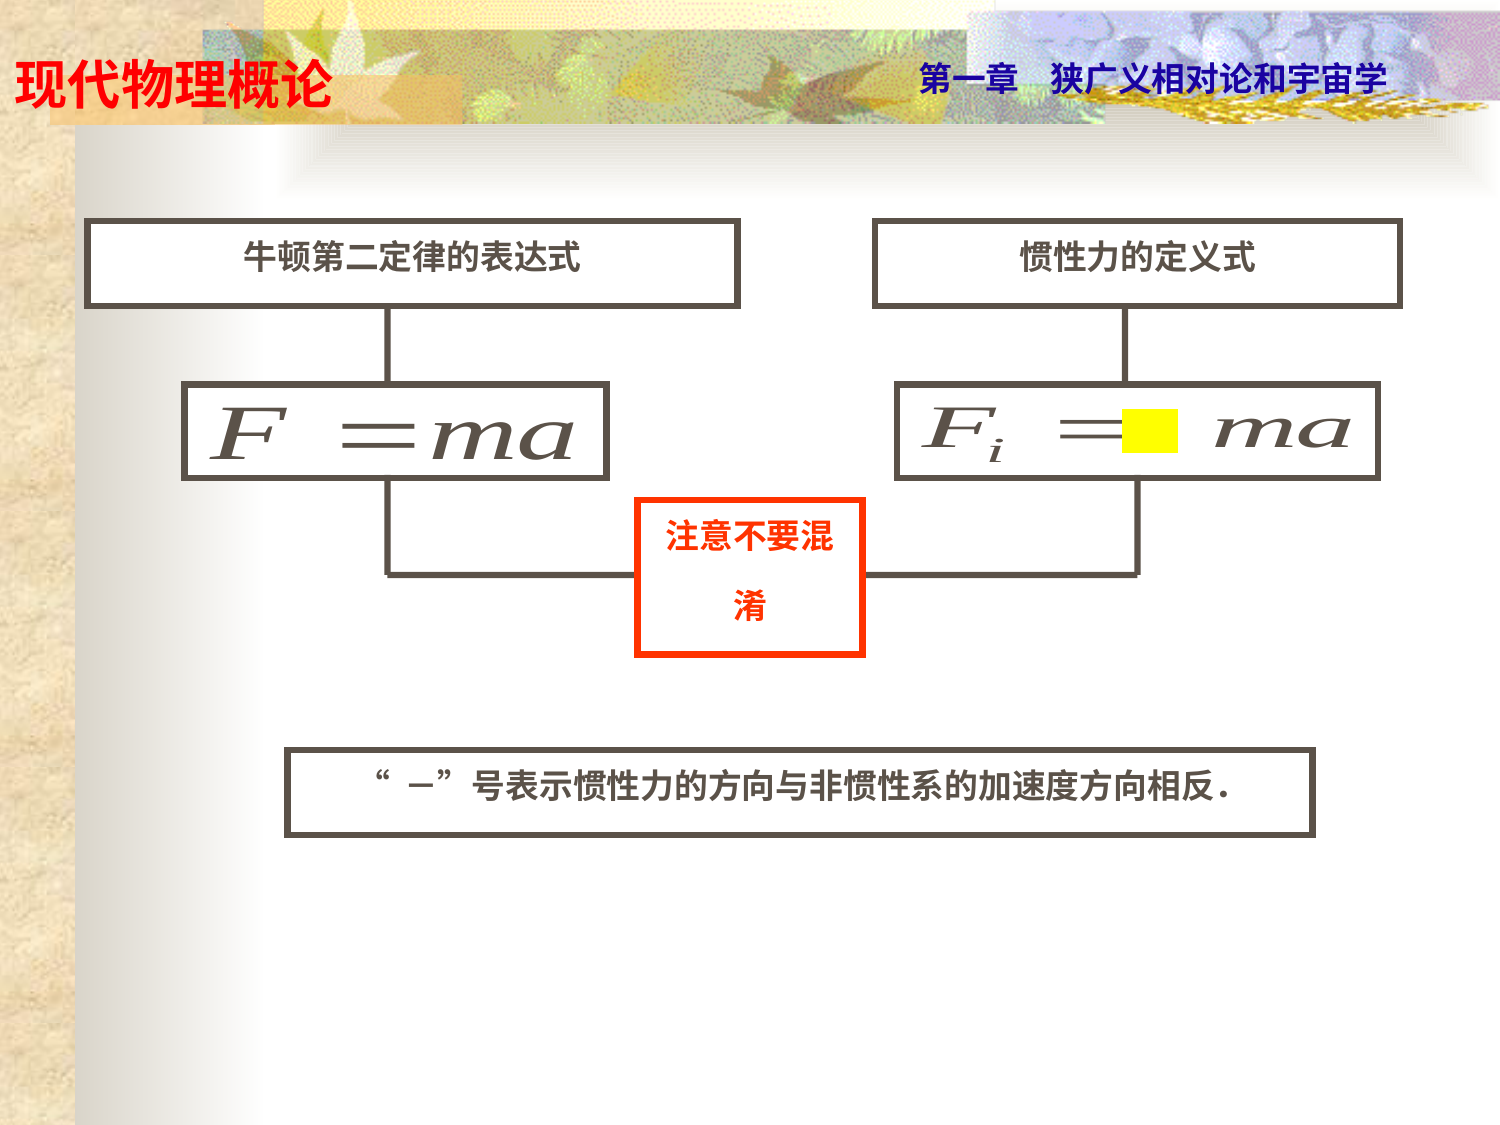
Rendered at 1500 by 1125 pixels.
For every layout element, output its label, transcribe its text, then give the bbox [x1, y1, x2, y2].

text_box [187, 387, 604, 475]
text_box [899, 387, 1375, 475]
picture [310, 68, 320, 75]
text_box 惯性力的定义式 [874, 221, 1400, 306]
text_box “－”号表示惯性力的方向与非惯性系的加速度方向相反． [287, 750, 1313, 835]
text_box 牛顿第二定律的表达式 [87, 221, 738, 306]
picture [0, 0, 1500, 1125]
text_box 注意不要混淆 [637, 575, 863, 655]
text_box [387, 474, 1138, 575]
